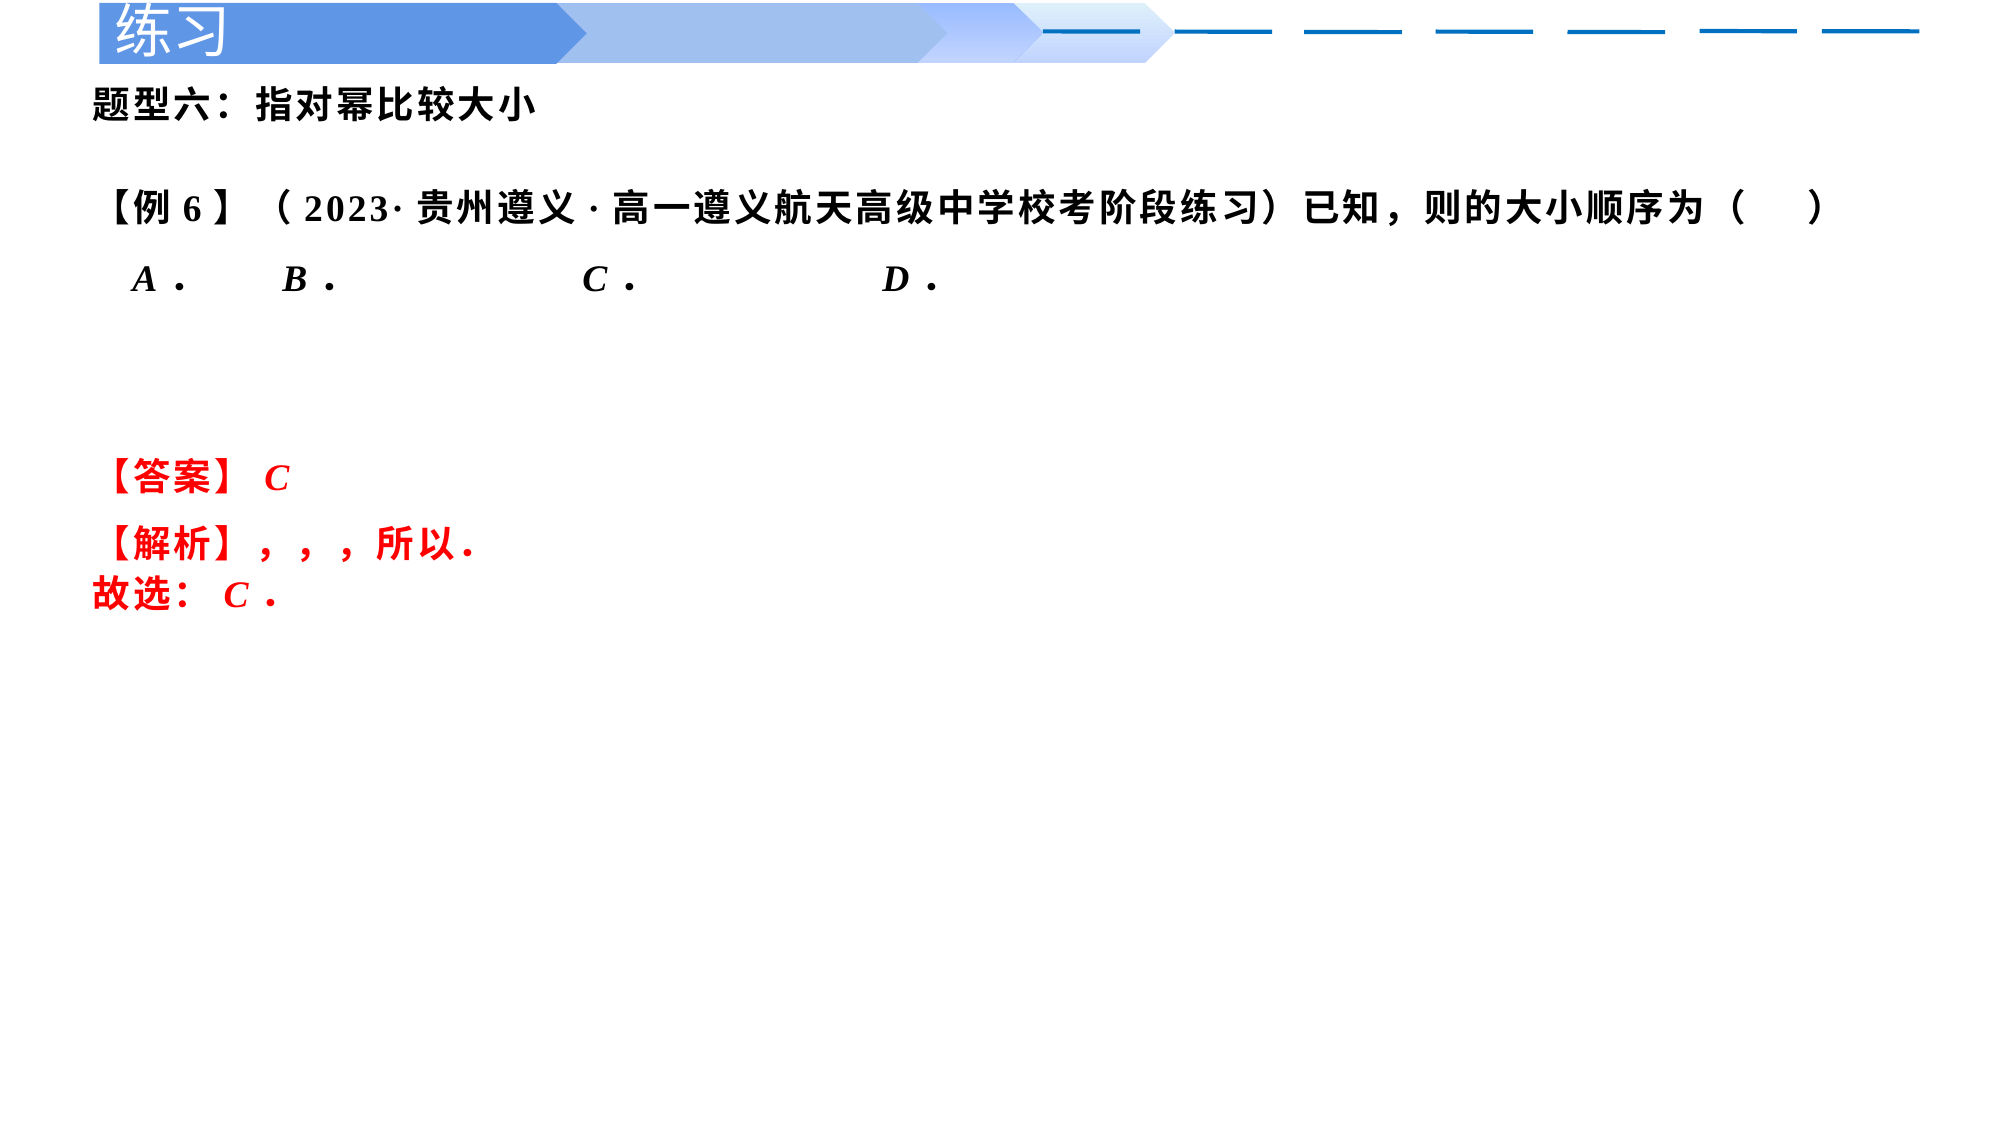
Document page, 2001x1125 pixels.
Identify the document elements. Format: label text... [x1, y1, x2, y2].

list 题型六：指对幂比较大小 [78, 59, 1982, 160]
